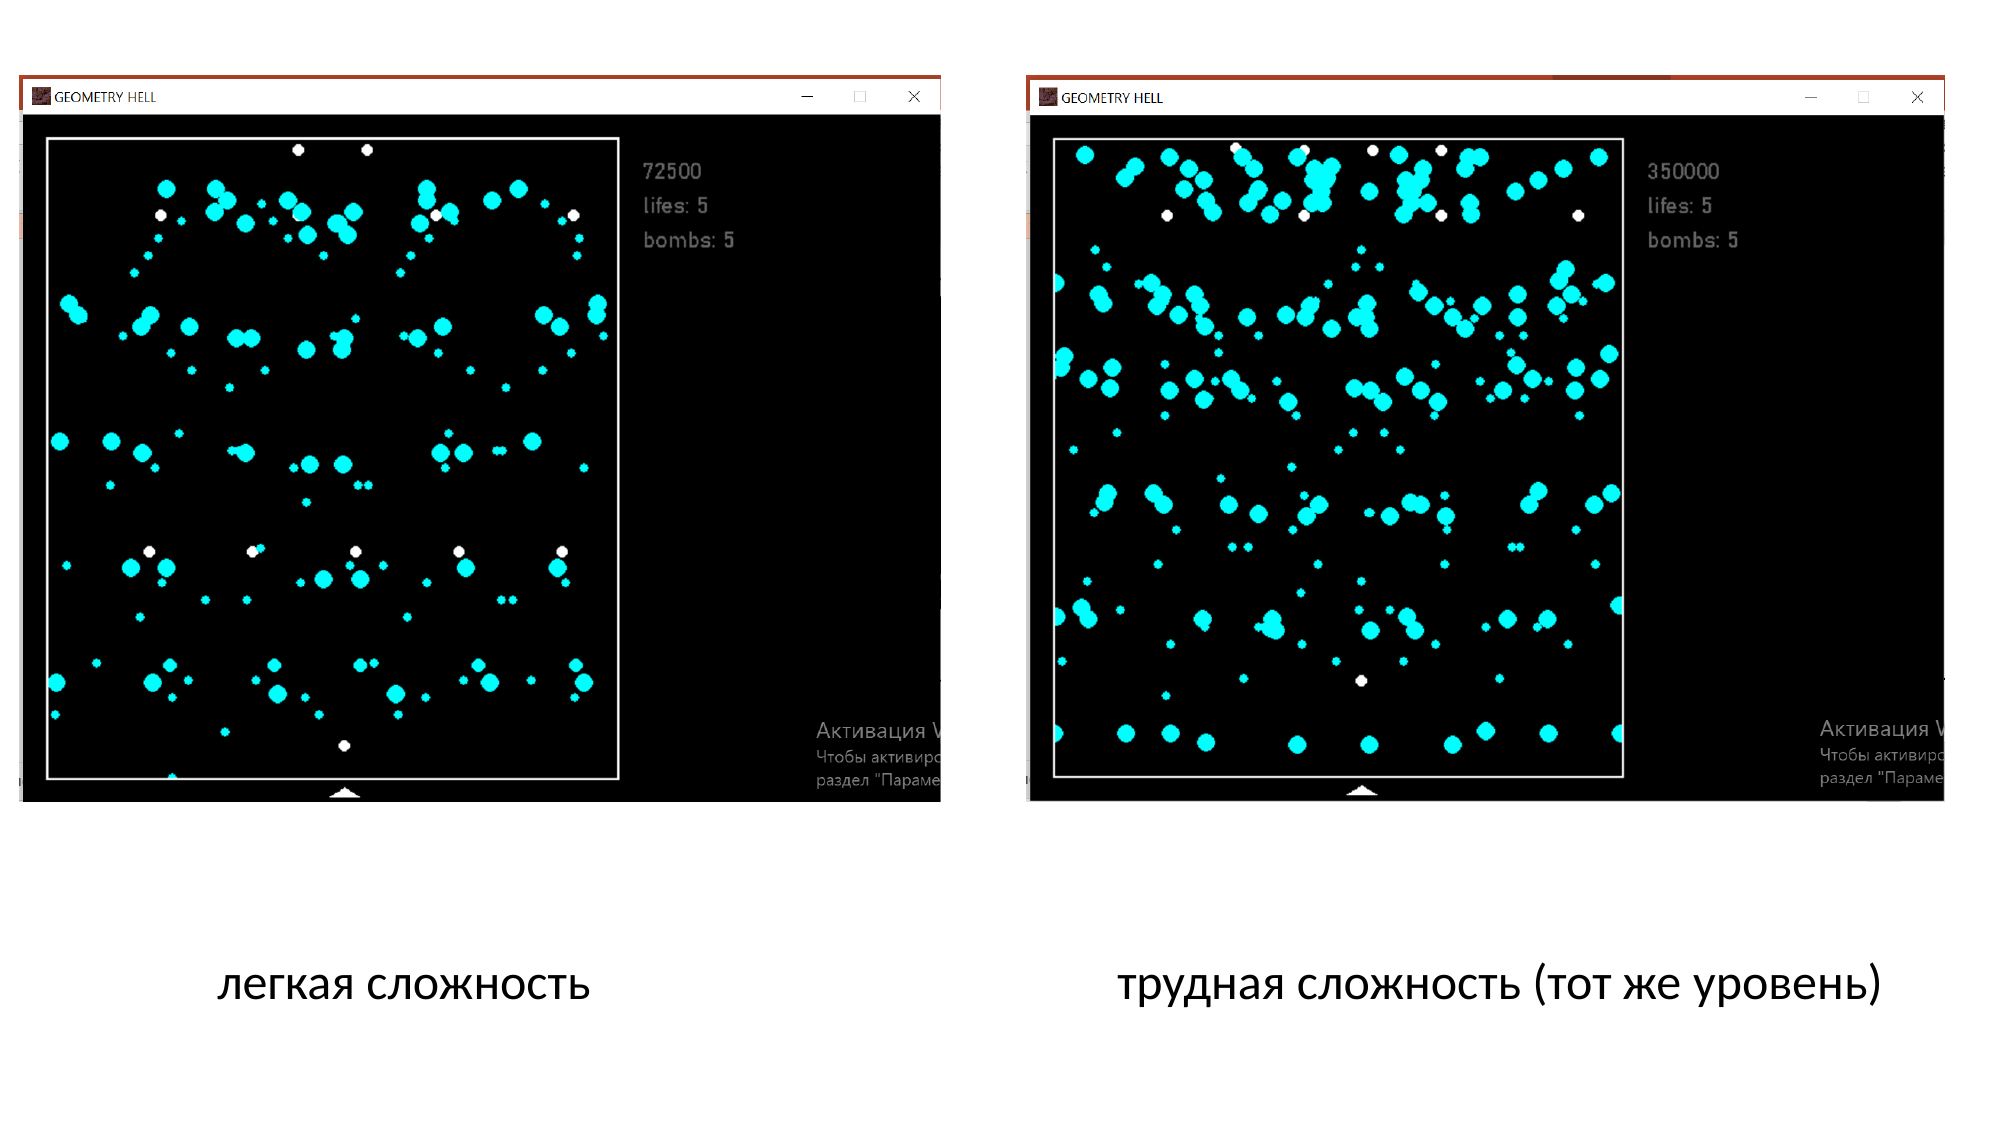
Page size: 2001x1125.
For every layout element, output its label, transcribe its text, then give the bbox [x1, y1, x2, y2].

list легкая сложность трудная сложность (тот же уровень) [52, 941, 1937, 1125]
picture [1026, 75, 1945, 802]
picture [19, 75, 941, 802]
title [137, 59, 1863, 278]
